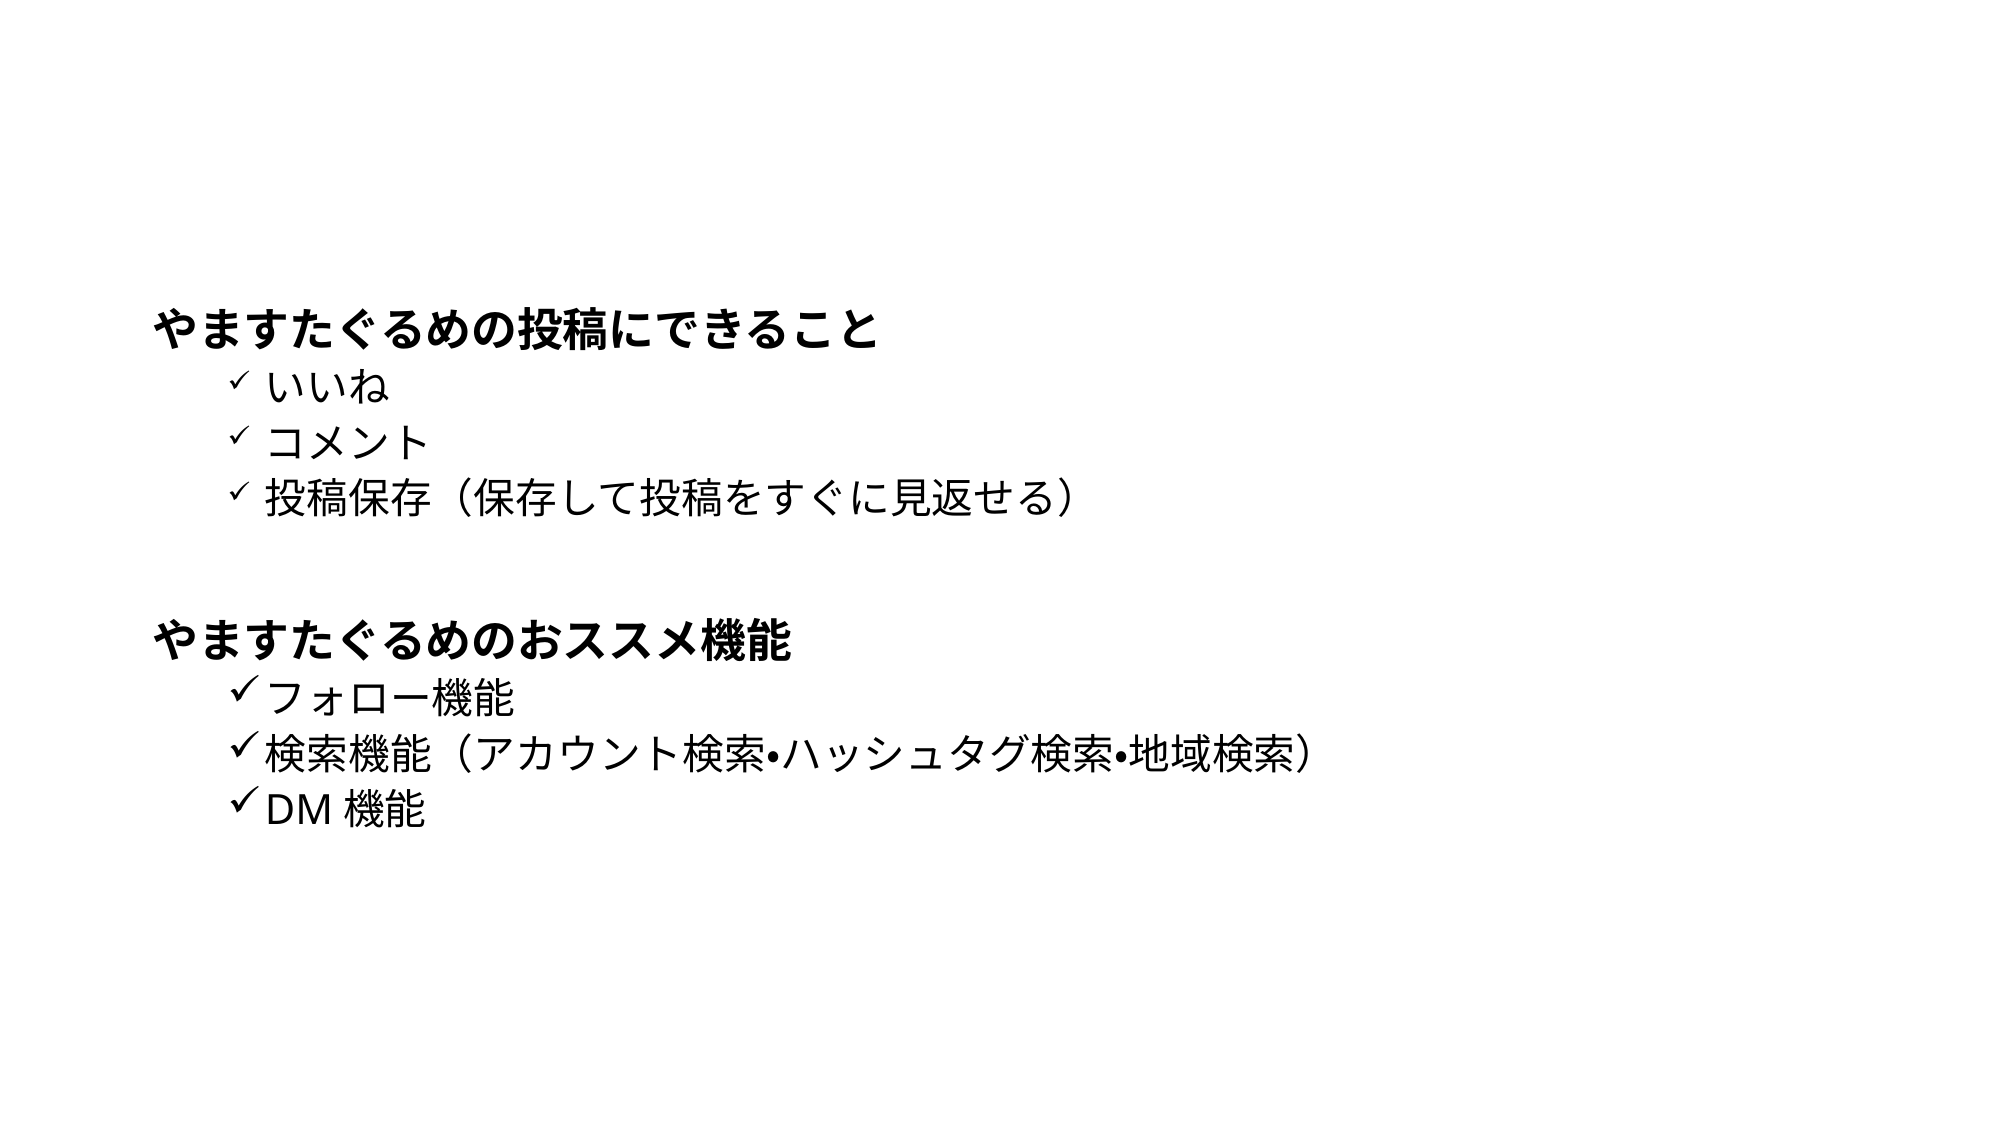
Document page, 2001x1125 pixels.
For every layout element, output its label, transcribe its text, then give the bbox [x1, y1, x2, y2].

list やますたぐるめの投稿にできること いいね コメント 投稿保存（保存して投稿をすぐに見返せる） やますたぐるめのおススメ機能 フォロー機能 検索機能（アカウント検索・ハッシュタグ検索・地域検索） DM機能 [137, 299, 1863, 1014]
